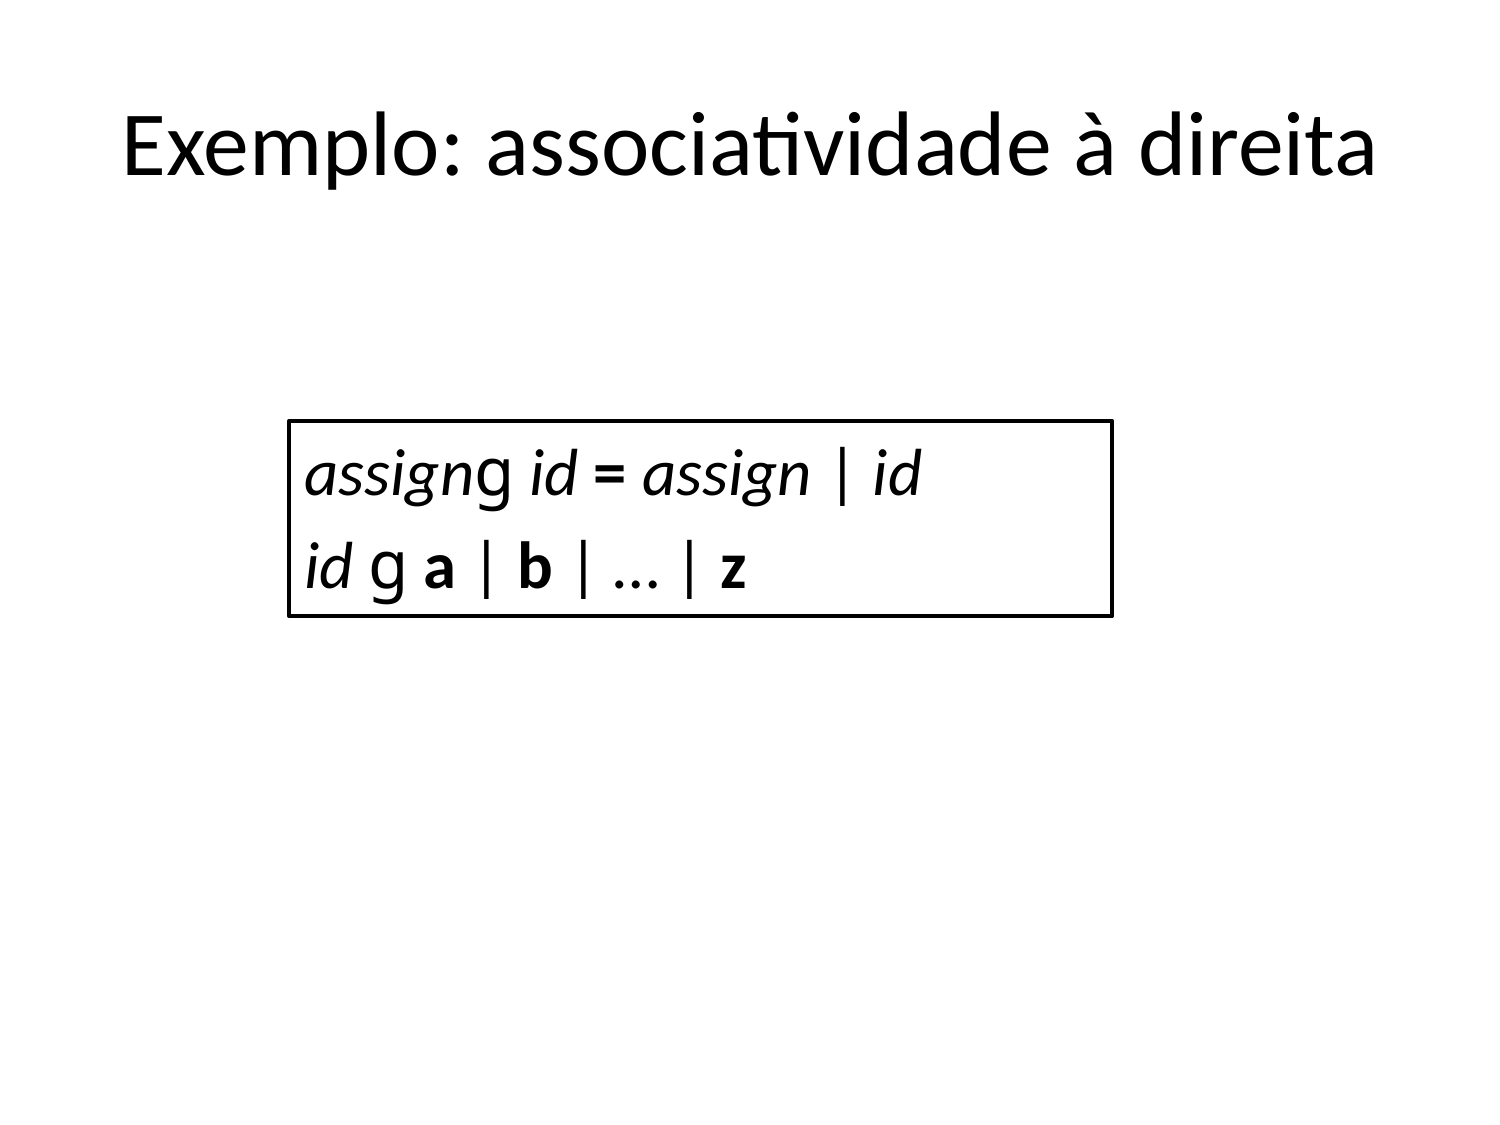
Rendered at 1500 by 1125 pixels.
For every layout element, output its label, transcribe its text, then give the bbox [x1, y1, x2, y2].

list assigng id = assign | id id g a | b | … | z [287, 419, 1114, 618]
title Exemplo: associatividade à direita [75, 45, 1425, 233]
